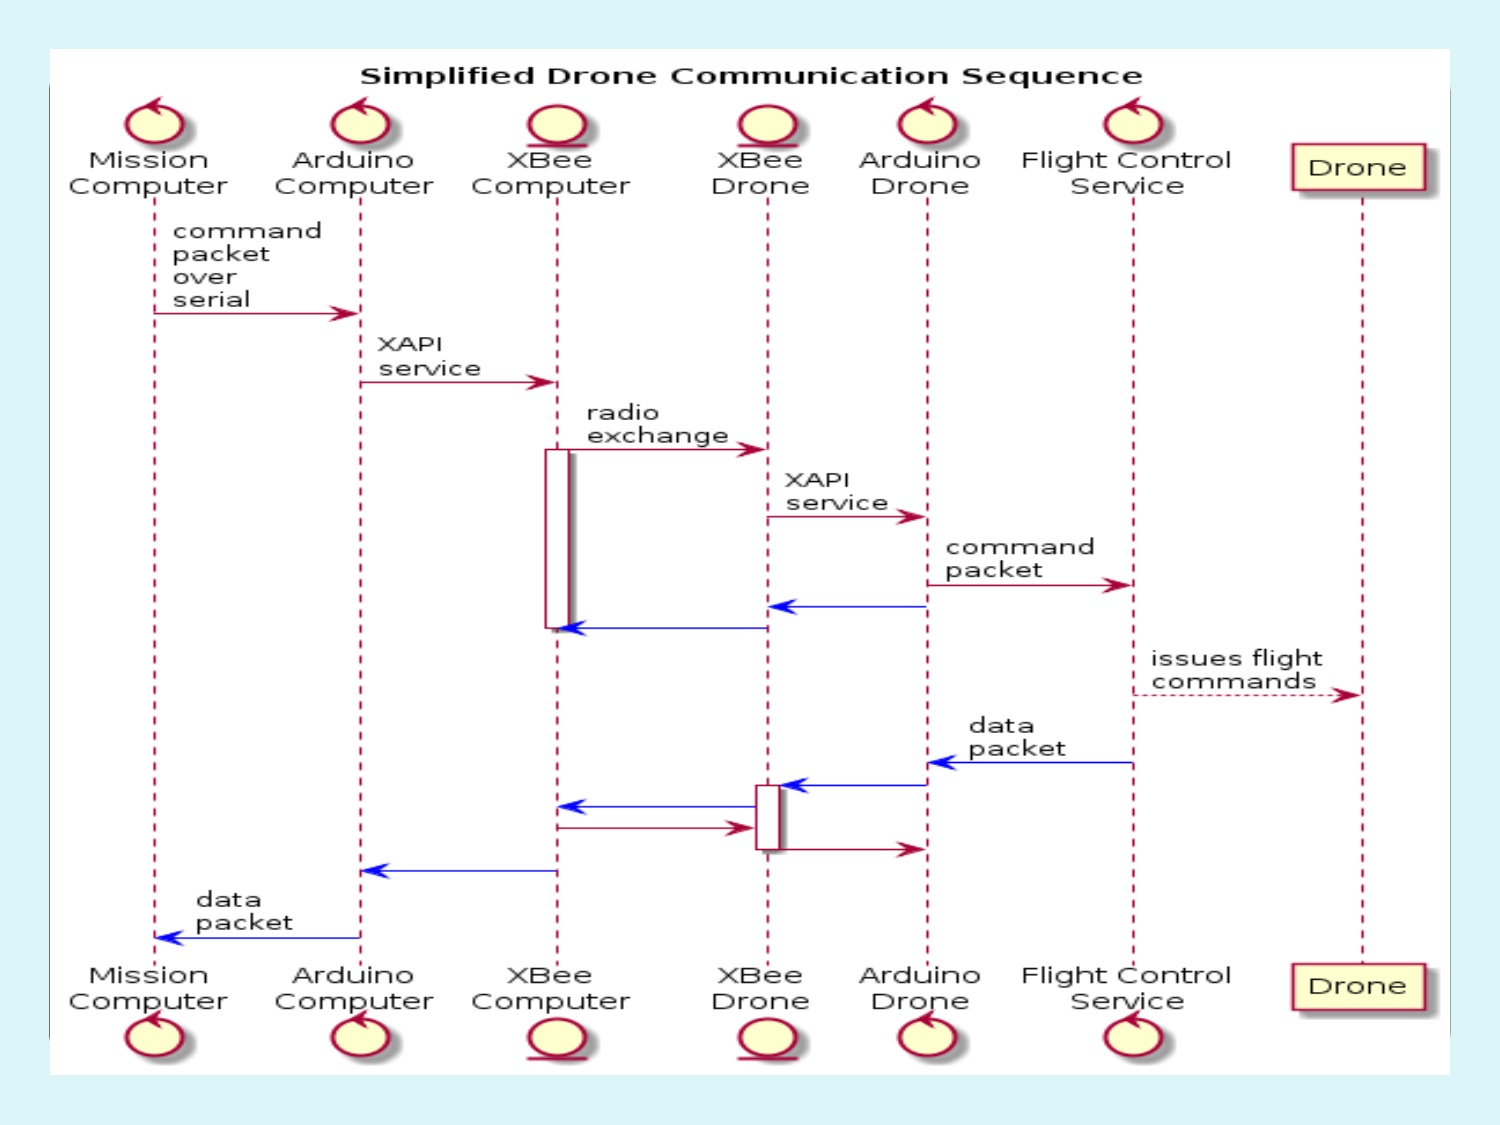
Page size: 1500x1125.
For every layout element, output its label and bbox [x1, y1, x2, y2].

picture [49, 49, 1451, 1076]
